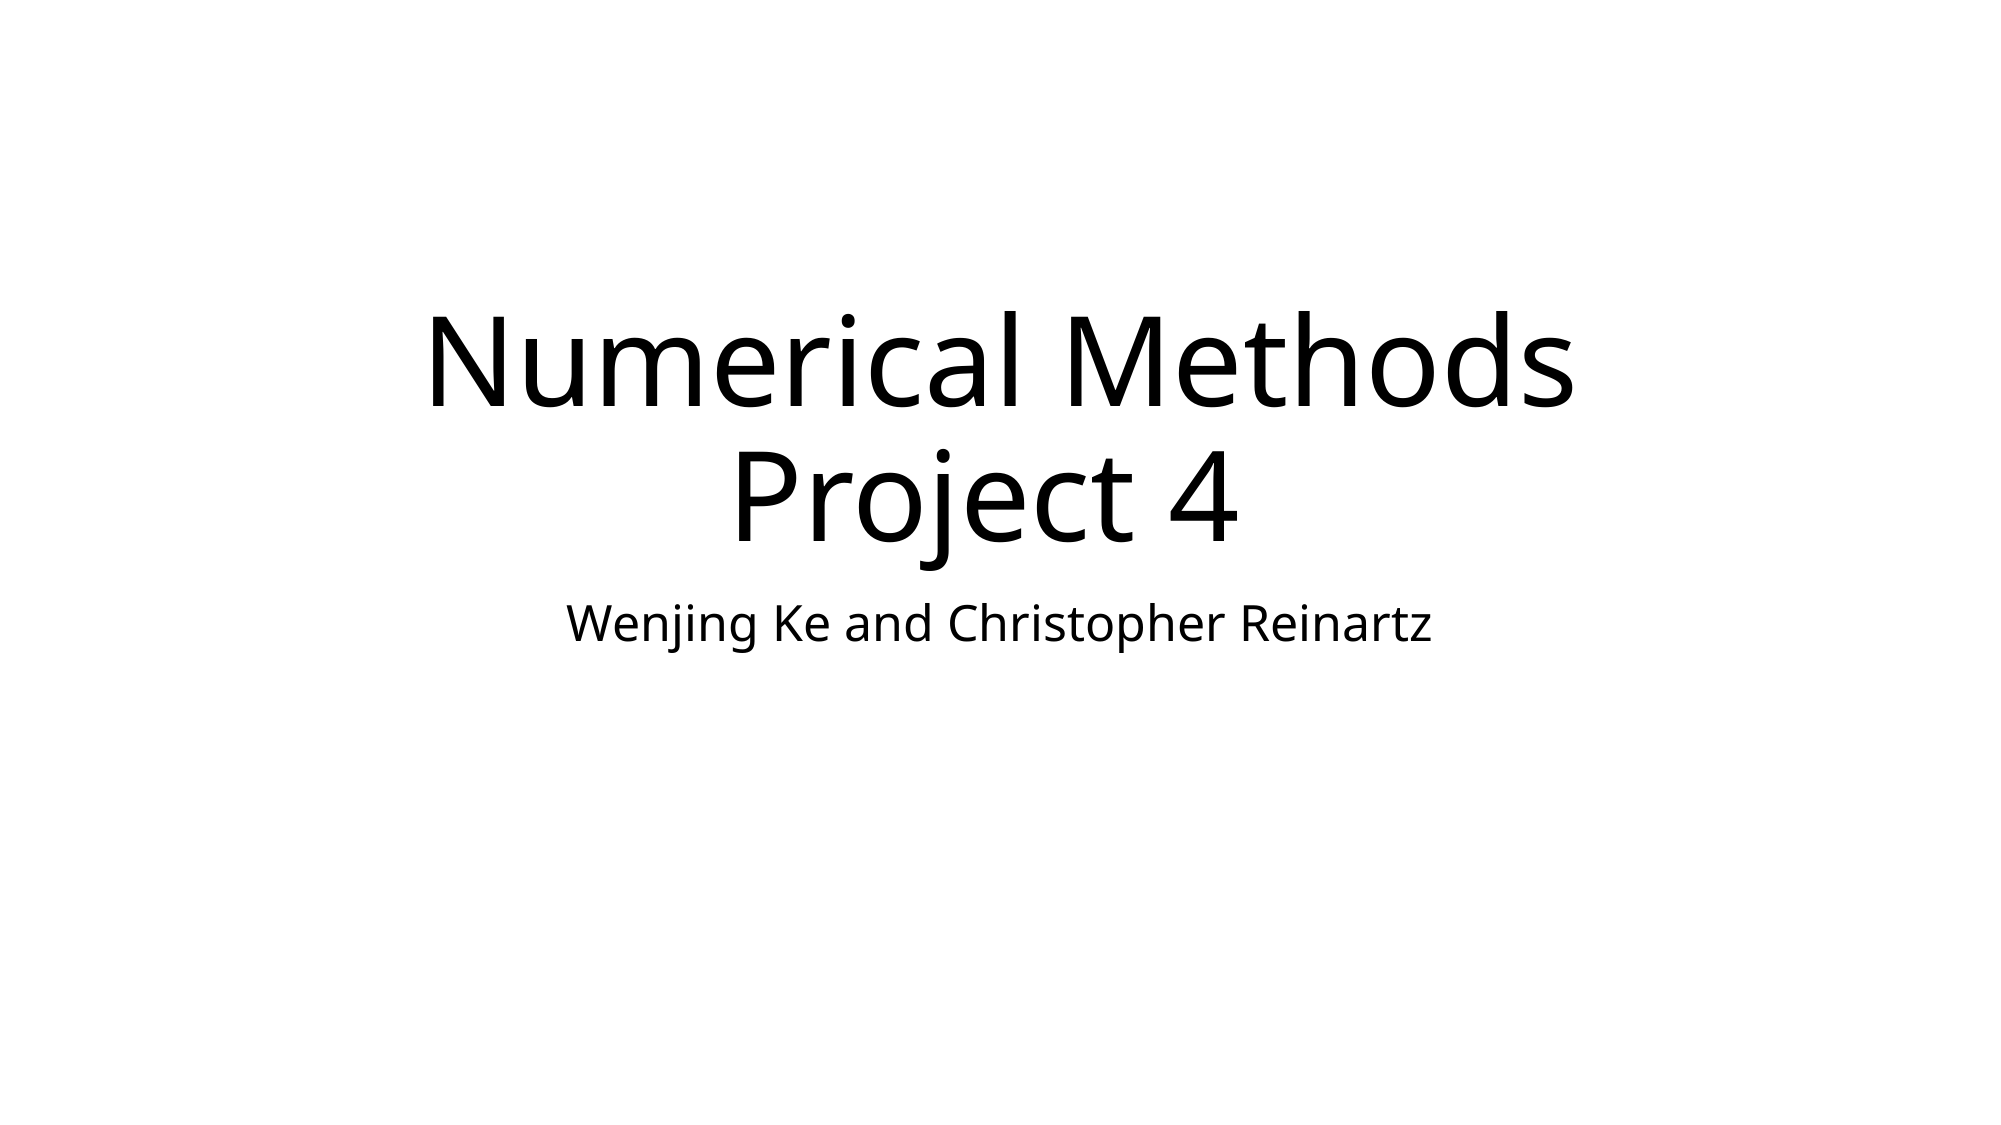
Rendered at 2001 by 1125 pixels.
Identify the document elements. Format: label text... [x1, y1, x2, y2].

subtitle Wenjing Ke and Christopher Reinartz [249, 590, 1750, 863]
title Numerical Methods Project 4 [249, 184, 1750, 576]
